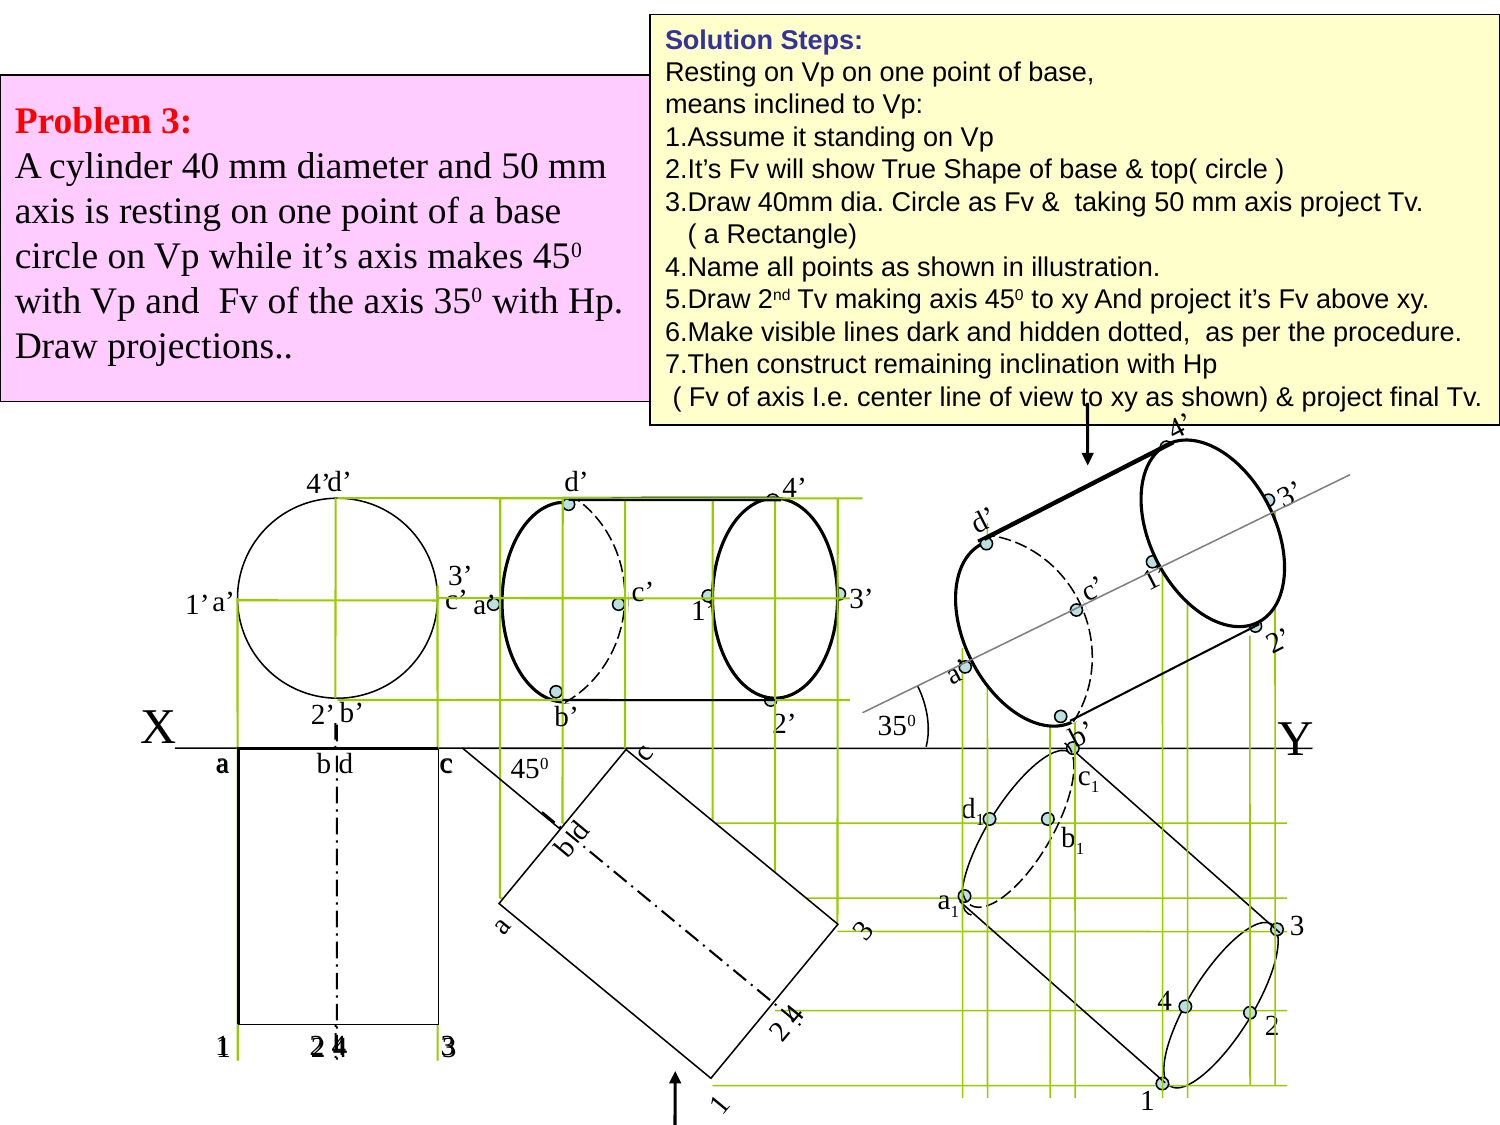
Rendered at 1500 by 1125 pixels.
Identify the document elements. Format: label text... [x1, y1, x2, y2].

text_box 450 [495, 741, 500, 792]
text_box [1125, 898, 1320, 1124]
text_box [1088, 420, 1173, 425]
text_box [170, 454, 458, 738]
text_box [499, 823, 536, 1086]
text_box X [125, 685, 191, 761]
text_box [923, 748, 962, 929]
text_box Problem 3: A cylinder 40 mm diameter and 50 mm axis is resting on one point of a base circle on Vp while it’s axis makes 450 with Vp and Fv of the axis 350 with Hp. Draw projections.. [0, 74, 650, 388]
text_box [201, 716, 484, 1075]
text_box [650, 420, 1087, 425]
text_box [845, 450, 1343, 743]
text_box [536, 736, 819, 1096]
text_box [941, 743, 962, 748]
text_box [1275, 823, 1288, 898]
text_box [819, 823, 962, 1086]
text_box 450 [501, 741, 536, 792]
text_box Solution Steps: Resting on Vp on one point of base, means inclined to Vp: 1.Assume it standing on Vp 2.It’s Fv will show True Shape of base & top( circle ) 3.Draw 40mm dia. Circle as Fv & taking 50 mm axis project Tv. ( a Rectangle) 4.Name all points as shown in illustration. 5.Draw 2nd Tv making axis 450 to xy And project it’s Fv above xy. 6.Make visible lines dark and hidden dotted, as per the procedure. 7.Then construct remaining inclination with Hp ( Fv of axis I.e. center line of view to xy as shown) & project final Tv. [650, 14, 1500, 420]
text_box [676, 460, 889, 747]
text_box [962, 743, 1275, 1098]
text_box [1176, 420, 1500, 425]
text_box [458, 454, 670, 741]
text_box 350 [863, 743, 931, 749]
text_box [0, 388, 650, 402]
text_box Y [1276, 743, 1329, 774]
